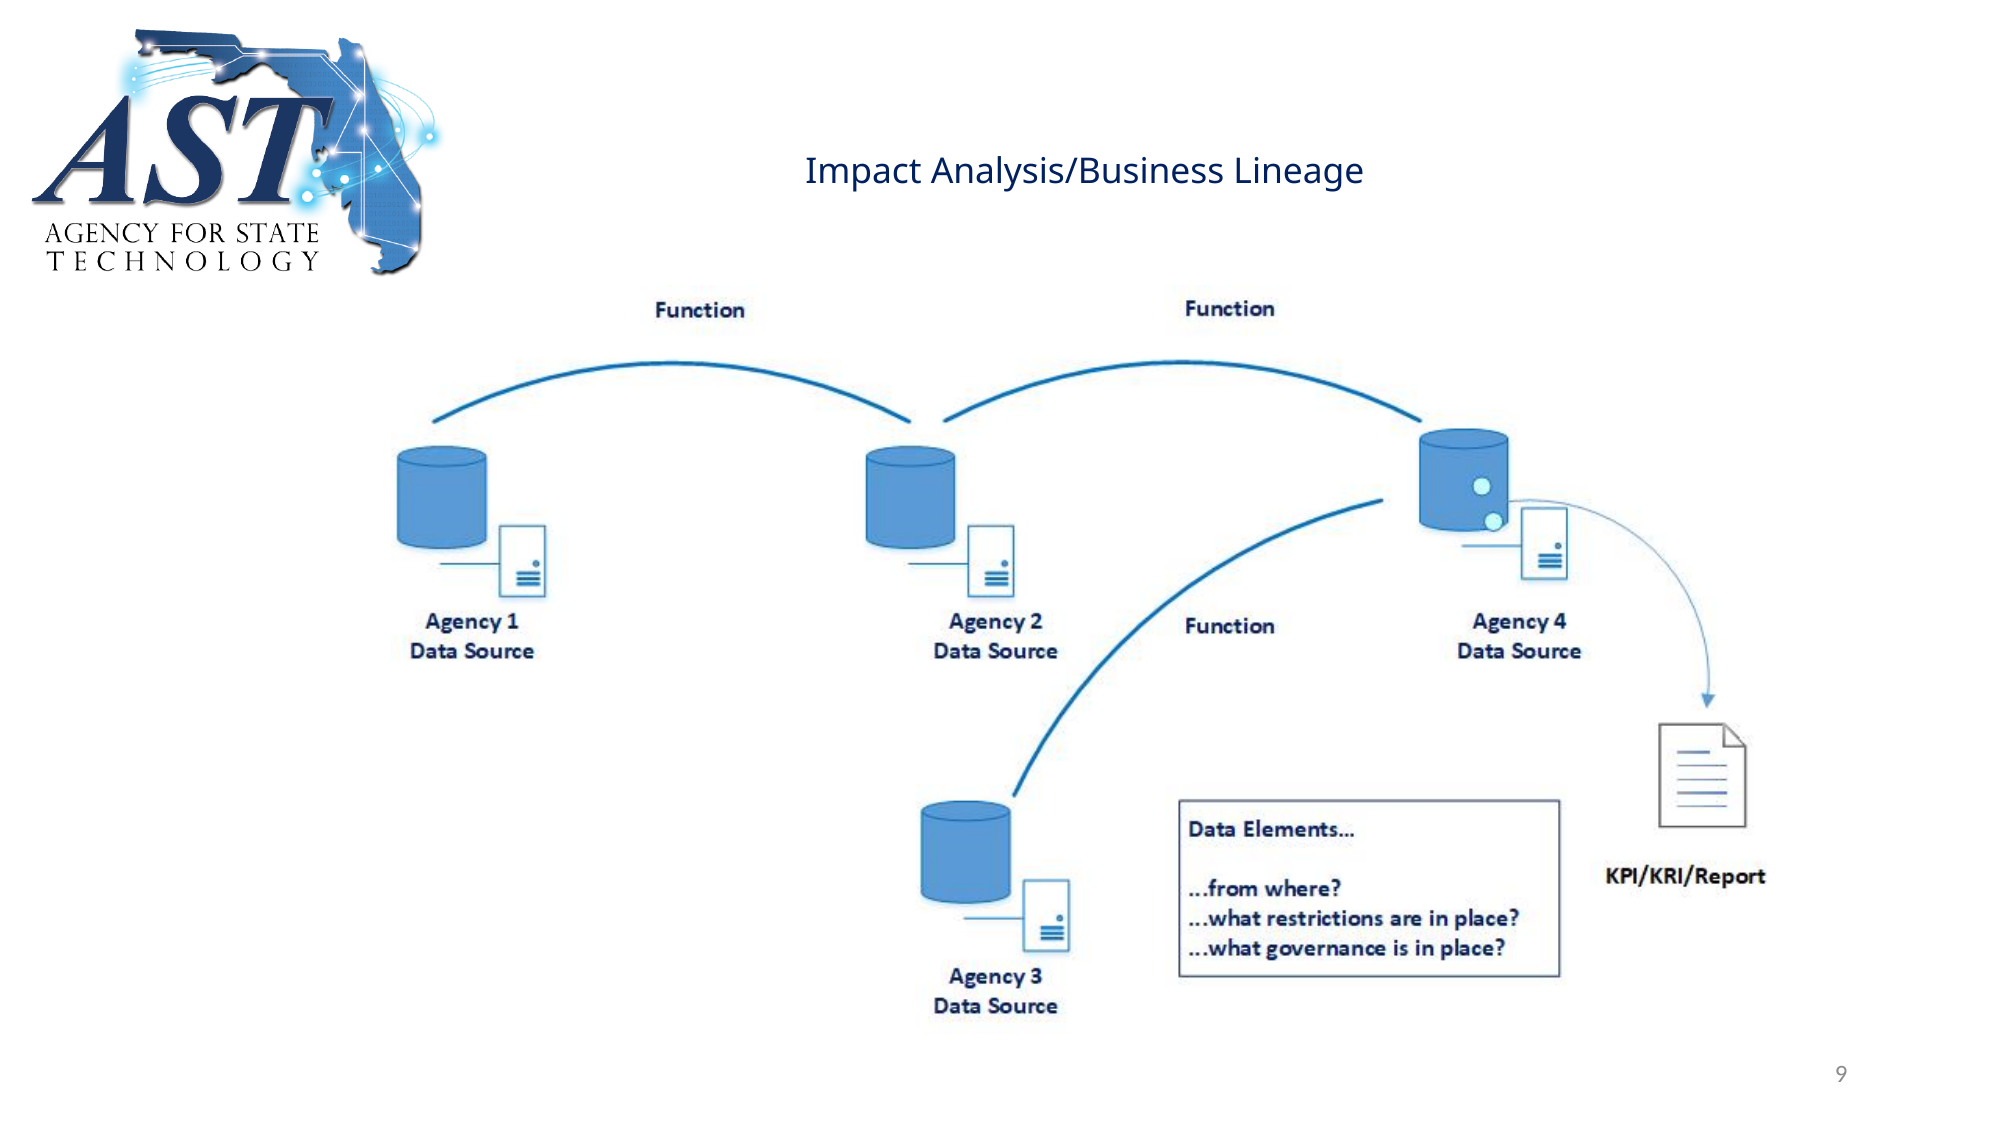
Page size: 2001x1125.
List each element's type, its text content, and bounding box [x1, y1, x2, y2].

picture [23, 20, 1779, 1035]
title Impact Analysis/Business Lineage [524, 107, 1646, 199]
slide_number 9 [1412, 1042, 1863, 1103]
